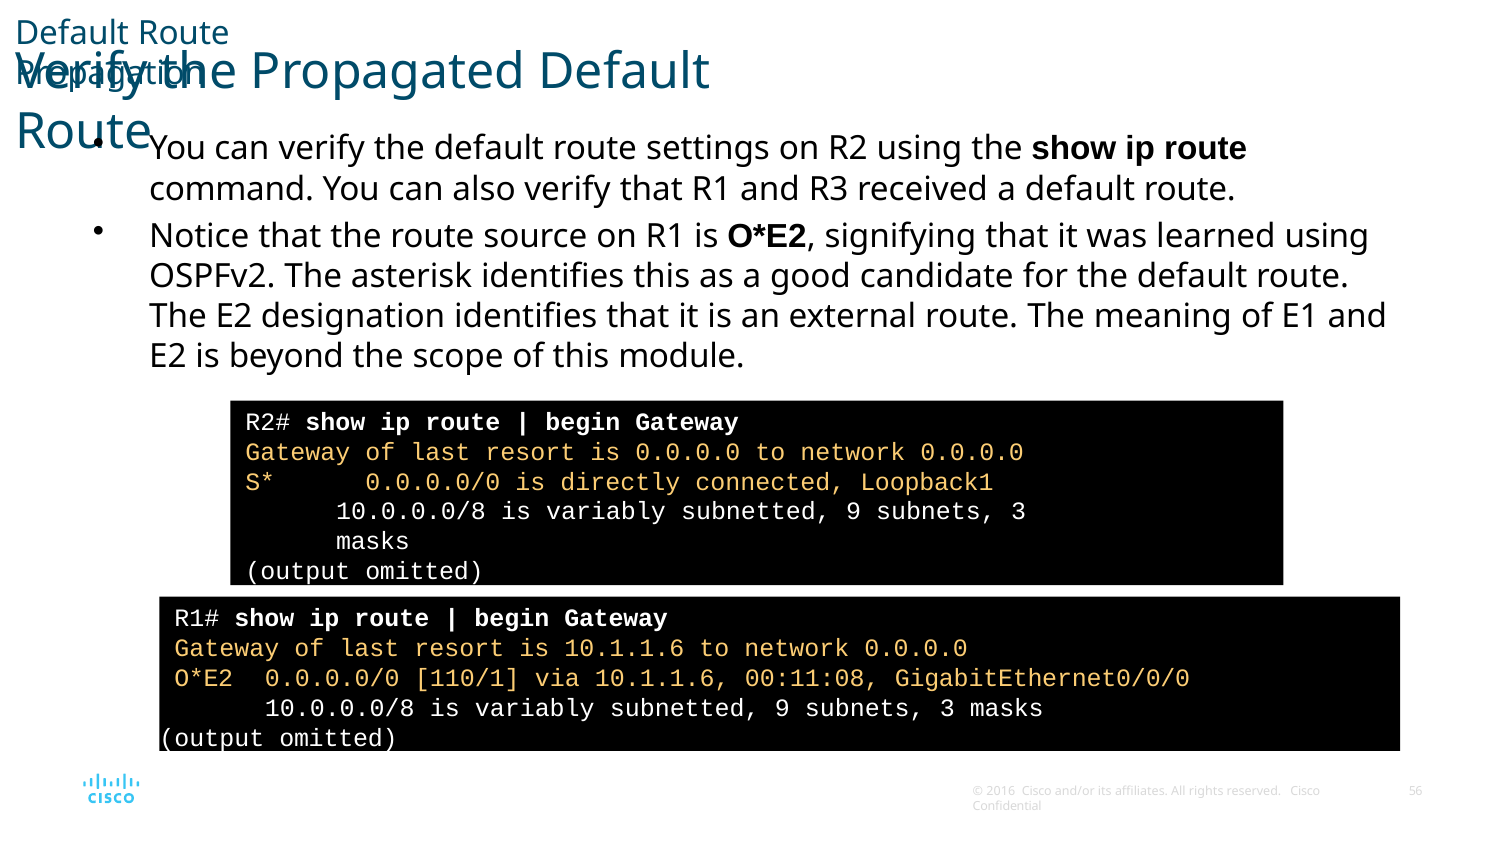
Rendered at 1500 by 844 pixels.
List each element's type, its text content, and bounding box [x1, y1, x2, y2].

text_box Default Route Propagation [12, 9, 410, 36]
text_box R1# show ip route | begin Gateway Gateway of last resort is 10.1.1.6 to network 0.0.0.0 O*E2 0.0.0.0/0 [110/1] via 10.1.1.6, 00:11:08, GigabitEthernet0/0/0 10.0.0.0/8 is variably subnetted, 9 subnets, 3 masks (output omitted) [159, 596, 1401, 751]
title Verify the Propagated Default Route [12, 36, 818, 180]
footer © 2016 Cisco and/or its affiliates. All rights reserved. Cisco Confidential [970, 782, 1381, 844]
slide_number 30 [1402, 782, 1432, 844]
text_box R2# show ip route | begin Gateway Gateway of last resort is 0.0.0.0 to network 0.0.0.0 S* 0.0.0.0/0 is directly connected, Loopback1 10.0.0.0/8 is variably subnetted, 9 subnets, 3 masks (output omitted) [230, 400, 1284, 586]
text_box You can verify the default route settings on R2 using the show ip route command. You can also verify that R1 and R3 received a default route. Notice that the route source on R1 is O*E2, signifying that it was learned using OSPFv2. The asterisk identifies this as a good candidate for the default route. The E2 designation identifies that it is an external route. The meaning of E1 and E2 is beyond the scope of this module. [90, 124, 1413, 375]
